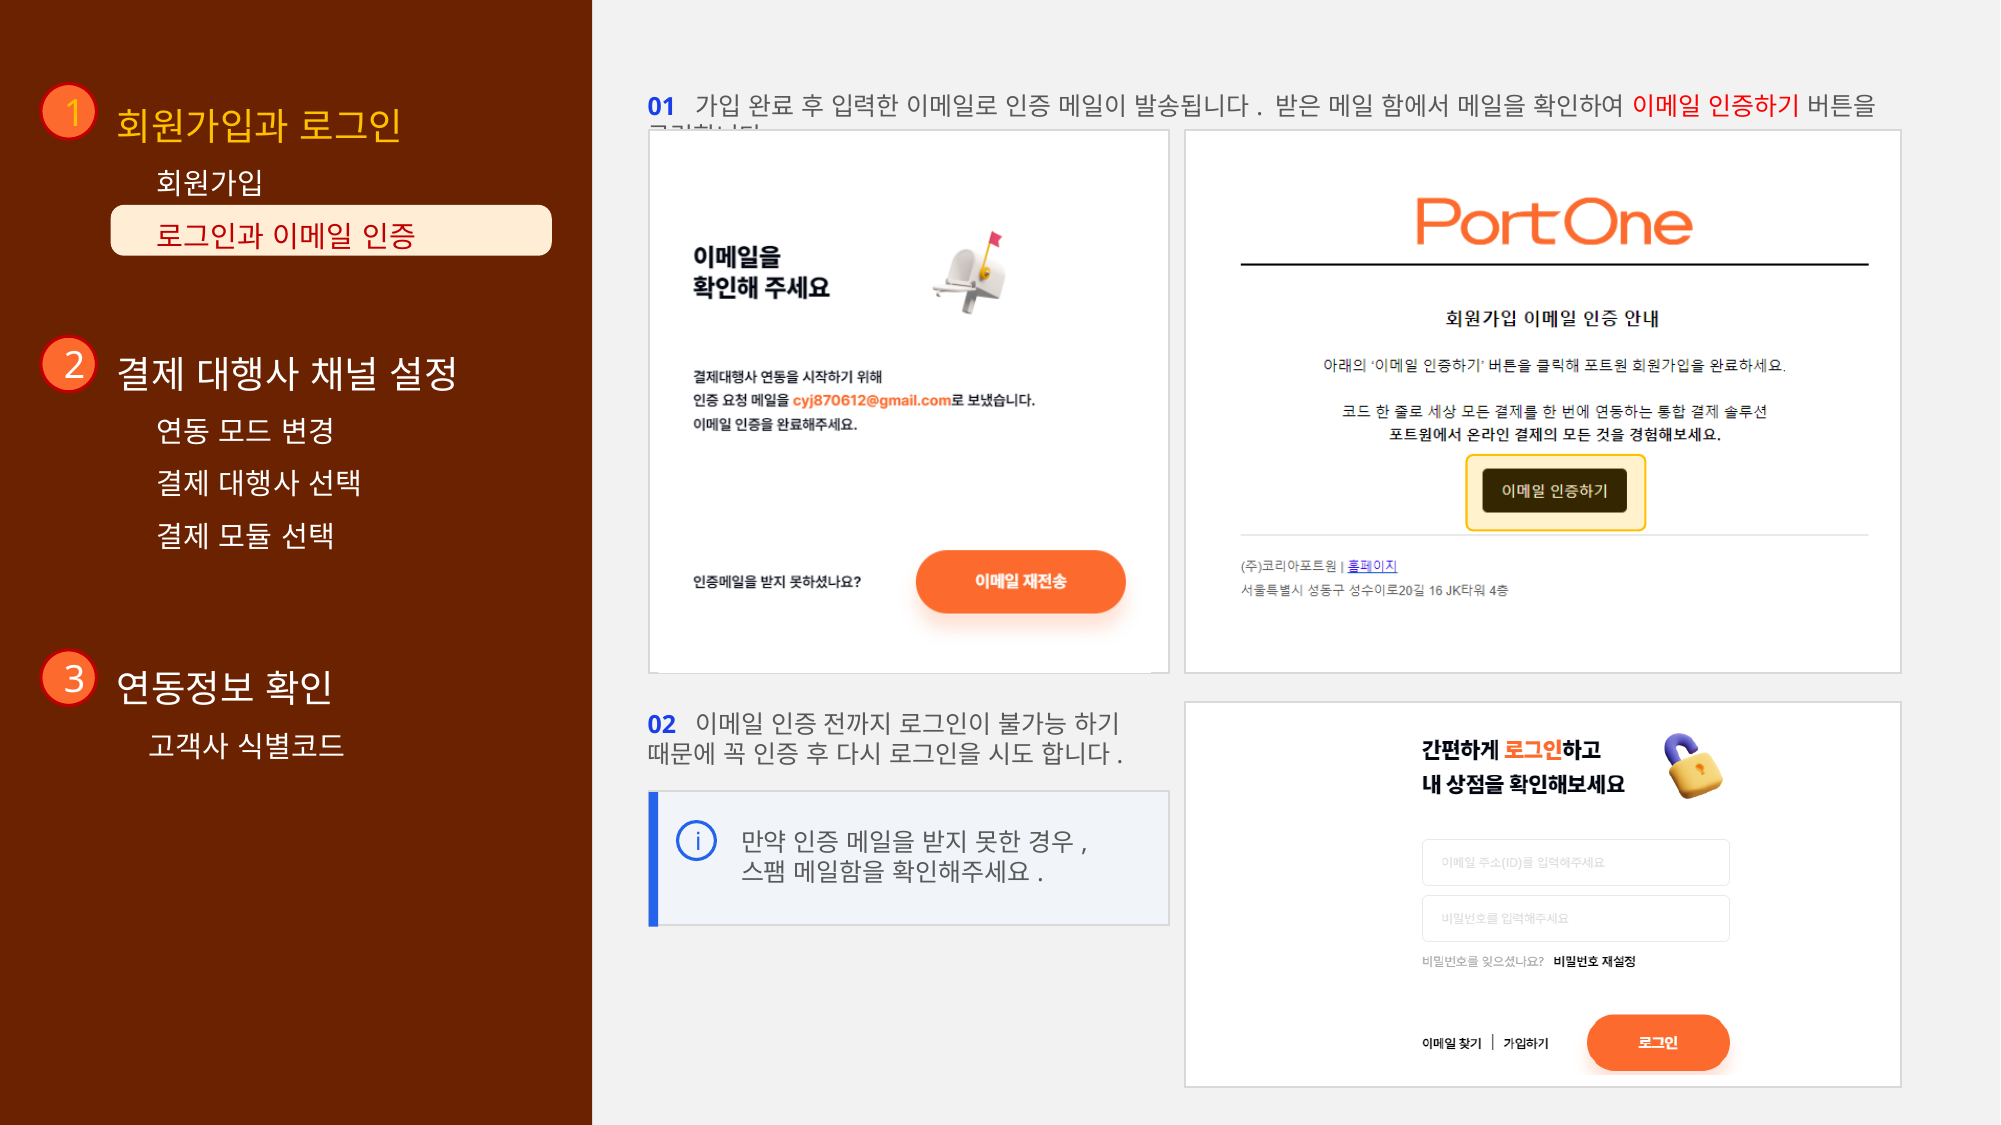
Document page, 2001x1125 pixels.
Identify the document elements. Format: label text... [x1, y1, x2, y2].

text_box [647, 129, 1171, 674]
text_box [647, 791, 660, 928]
text_box [1183, 129, 1902, 674]
text_box i [675, 820, 717, 862]
picture [657, 160, 1152, 674]
picture [1356, 711, 1756, 1076]
text_box 만약 인증 메일을 받지 못한 경우, 스팸 메일함을 확인해주세요. [726, 819, 1129, 894]
text_box [0, 0, 594, 1125]
text_box 01 가입 완료 후 입력한 이메일로 인증 메일이 발송됩니다. 받은 메일 함에서 메일을 확인하여 이메일 인증하기 버튼을 클릭합니다. [632, 83, 1928, 189]
picture [1201, 159, 1887, 634]
text_box 3 [39, 648, 99, 707]
text_box 02 이메일 인증 전까지 로그인이 불가능 하기 때문에 꼭 인증 후 다시 로그인을 시도 합니다. [632, 701, 1185, 777]
text_box 1 [39, 81, 99, 141]
text_box [647, 789, 1171, 927]
text_box [1183, 700, 1902, 1089]
text_box 2 [39, 334, 99, 394]
text_box 회원가입과 로그인 회원가입 로그인과 이메일 인증 결제 대행사 채널 설정 연동 모드 변경 결제 대행사 선택 결제 모듈 선택 연동정보 확인 고객사 식별코드 [102, 50, 593, 771]
